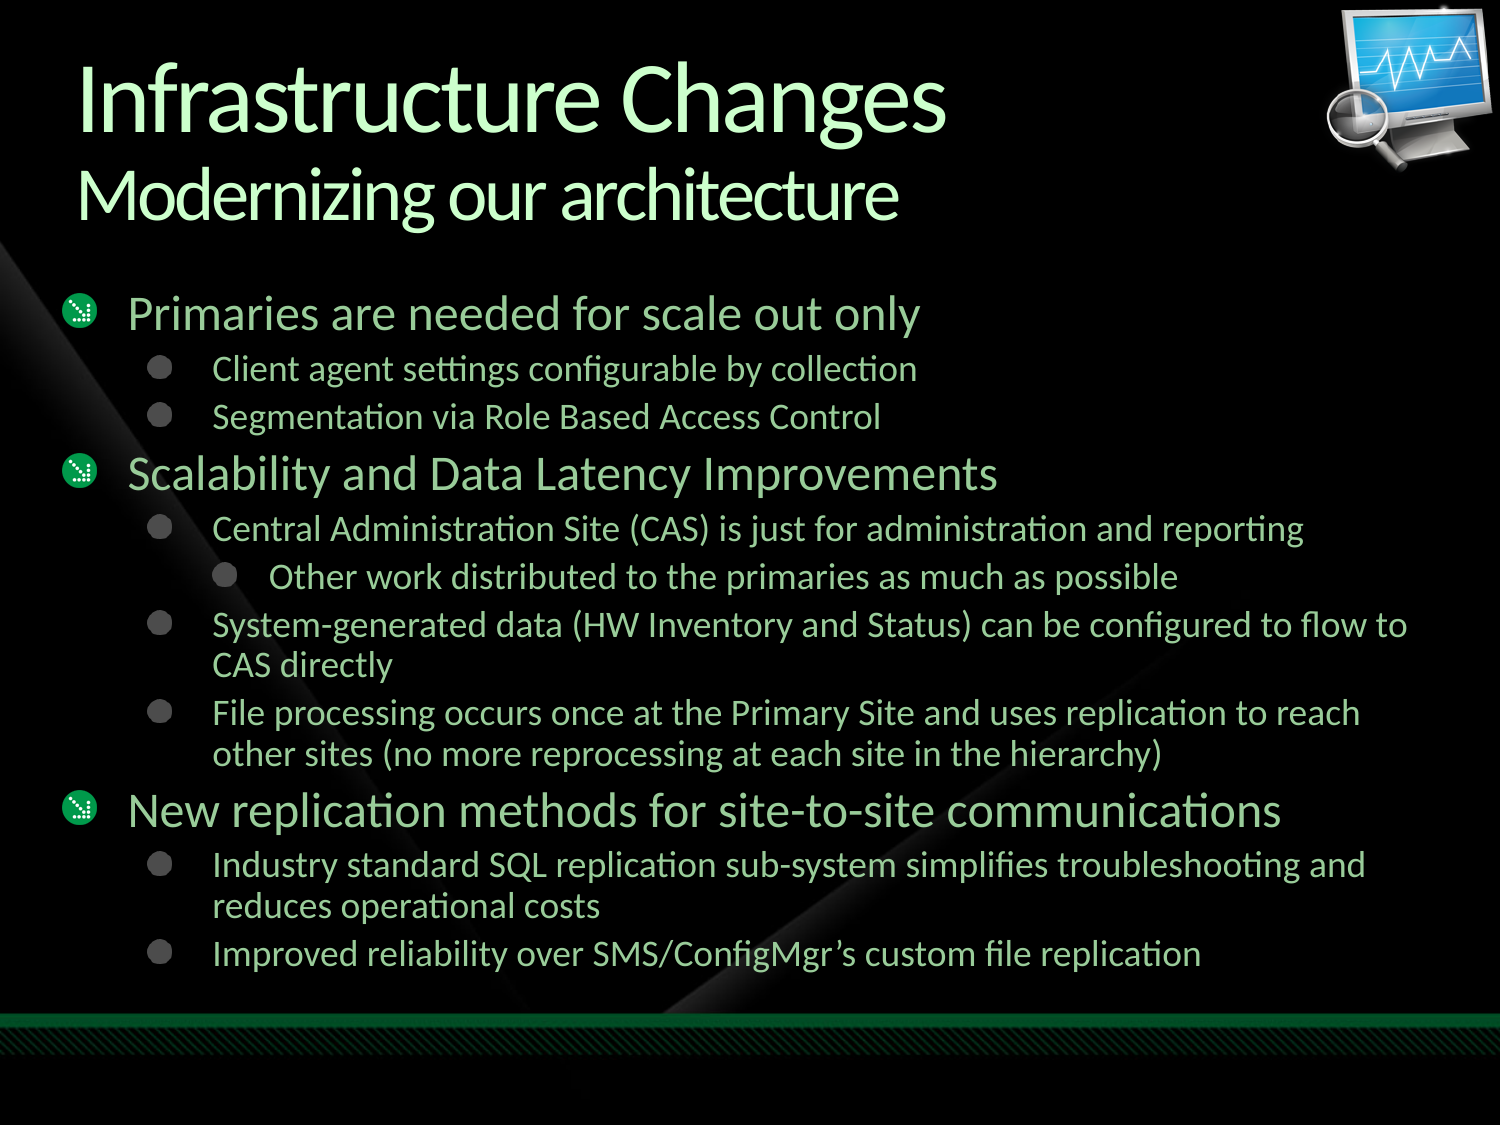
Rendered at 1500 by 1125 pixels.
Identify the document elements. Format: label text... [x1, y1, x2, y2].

picture [0, 0, 1500, 1125]
list Primaries are needed for scale out only Client agent settings configurable by collection Segmentation via Role Based Access Control Scalability and Data Latency Improvements Central Administration Site (CAS) is just for administration and reporting Other work distributed to the primaries as much as possible System-generated data (HW Inventory and Status) can be configured to flow to CAS directly File processing occurs once at the Primary Site and uses replication to reach other sites (no more reprocessing at each site in the hierarchy) New replication methods for site-to-site communications Industry standard SQL replication sub-system simplifies troubleshooting and reduces operational costs Improved reliability over SMS/ConfigMgr’s custom file replication [62, 287, 1438, 1069]
title Infrastructure Changes Modernizing our architecture [75, 45, 1425, 238]
